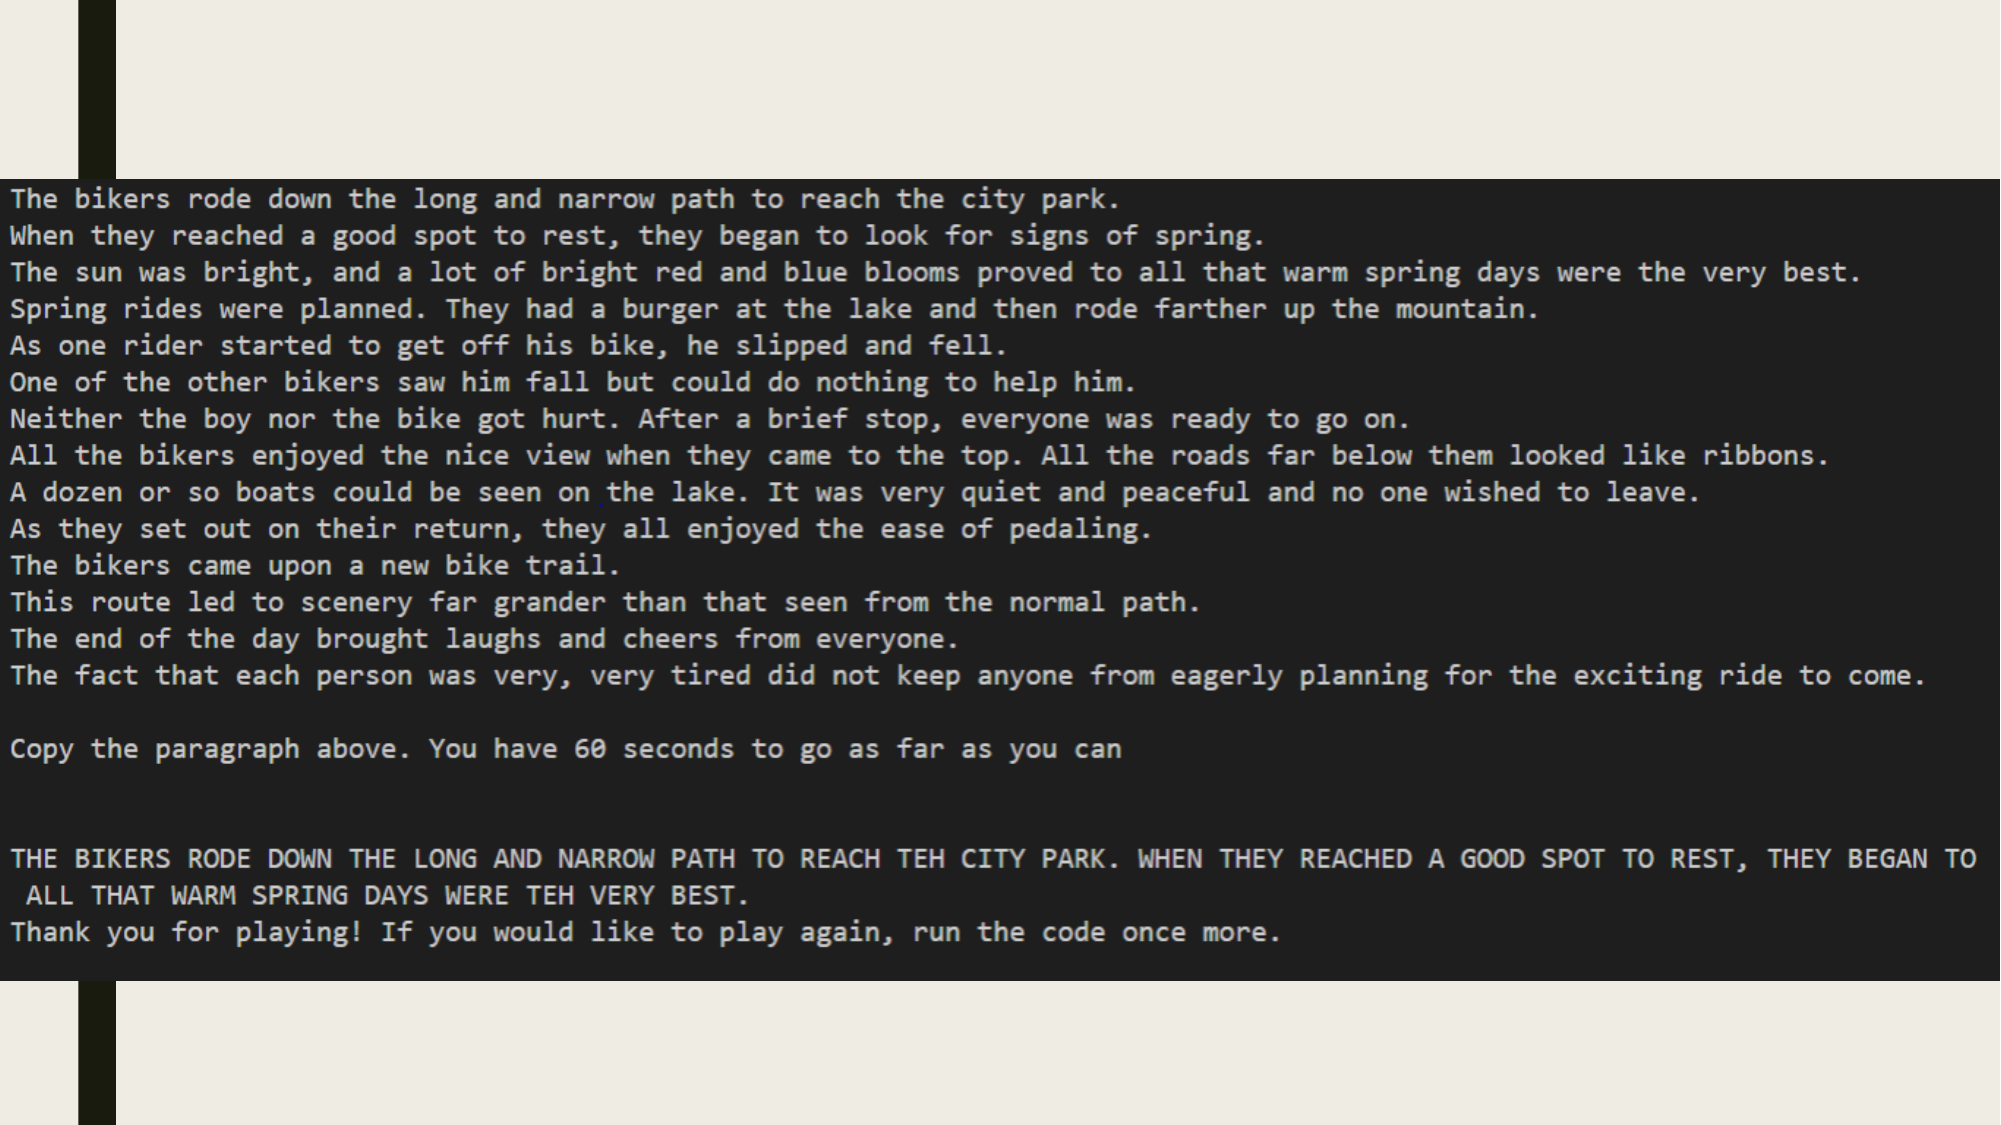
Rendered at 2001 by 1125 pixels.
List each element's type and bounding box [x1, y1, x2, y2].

picture [0, 179, 2000, 981]
